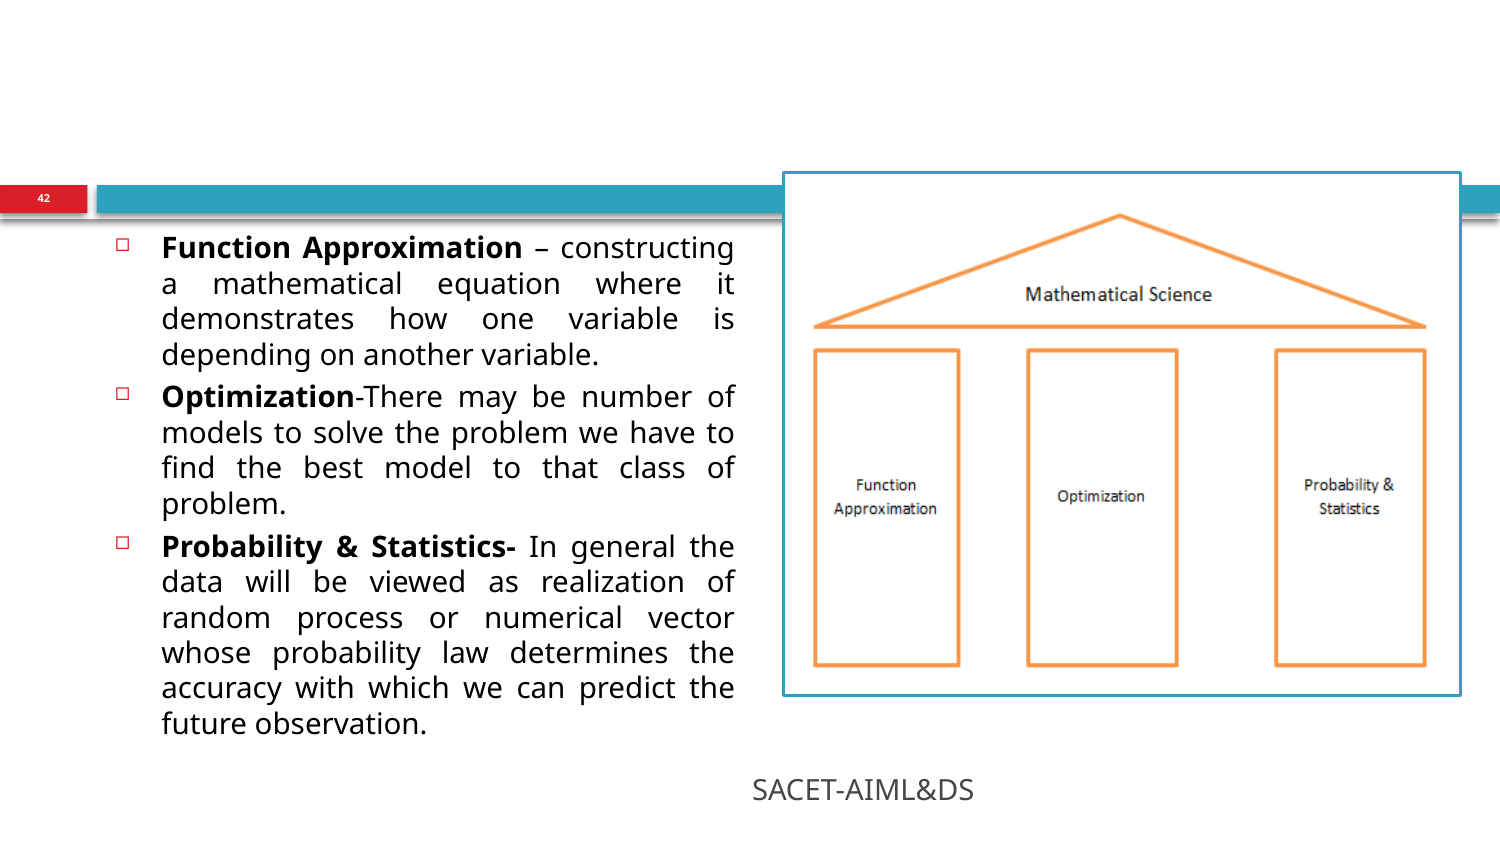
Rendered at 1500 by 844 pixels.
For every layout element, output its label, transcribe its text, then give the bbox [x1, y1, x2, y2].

picture [785, 173, 1459, 694]
footer SACET-AIML&DS [99, 768, 990, 814]
list Function Approximation – constructing a mathematical equation where it demonstrates how one variable is depending on another variable. Optimization-There may be number of models to solve the problem we have to find the best model to that class of problem. Probability & Statistics- In general the data will be viewed as realization of random process or numerical vector whose probability law determines the accuracy with which we can predict the future observation. [99, 221, 750, 760]
slide_number 42 [0, 184, 88, 215]
